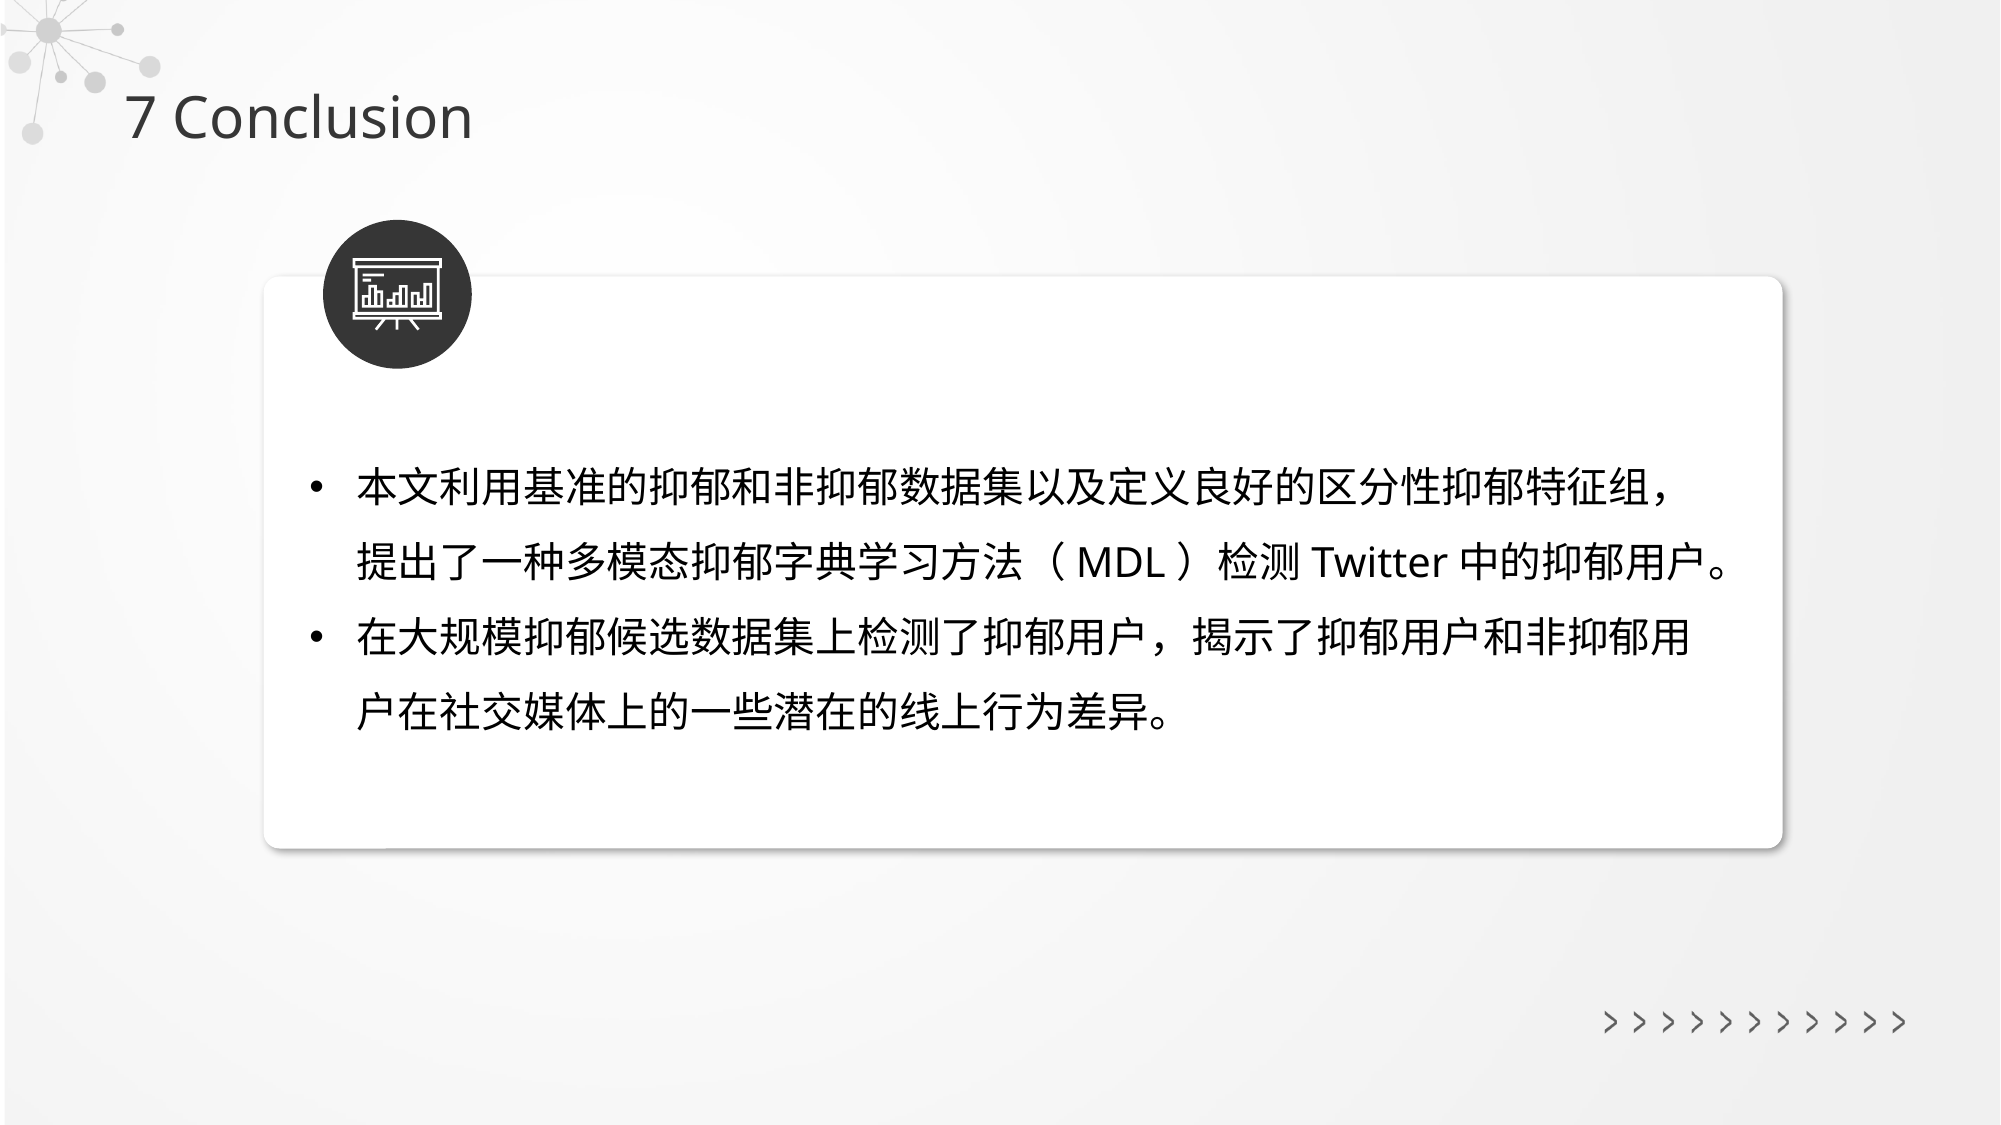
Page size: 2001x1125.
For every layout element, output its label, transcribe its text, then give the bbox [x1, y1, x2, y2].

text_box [322, 219, 472, 369]
text_box 7 Conclusion [109, 72, 615, 158]
text_box 本文利用基准的抑郁和非抑郁数据集以及定义良好的区分性抑郁特征组，提出了一种多模态抑郁字典学习方法（MDL）检测Twitter中的抑郁用户。 在大规模抑郁候选数据集上检测了抑郁用户，揭示了抑郁用户和非抑郁用户在社交媒体上的一些潜在的线上行为差异。 [294, 428, 1737, 744]
text_box [262, 275, 1784, 850]
picture [1, 0, 2001, 1125]
